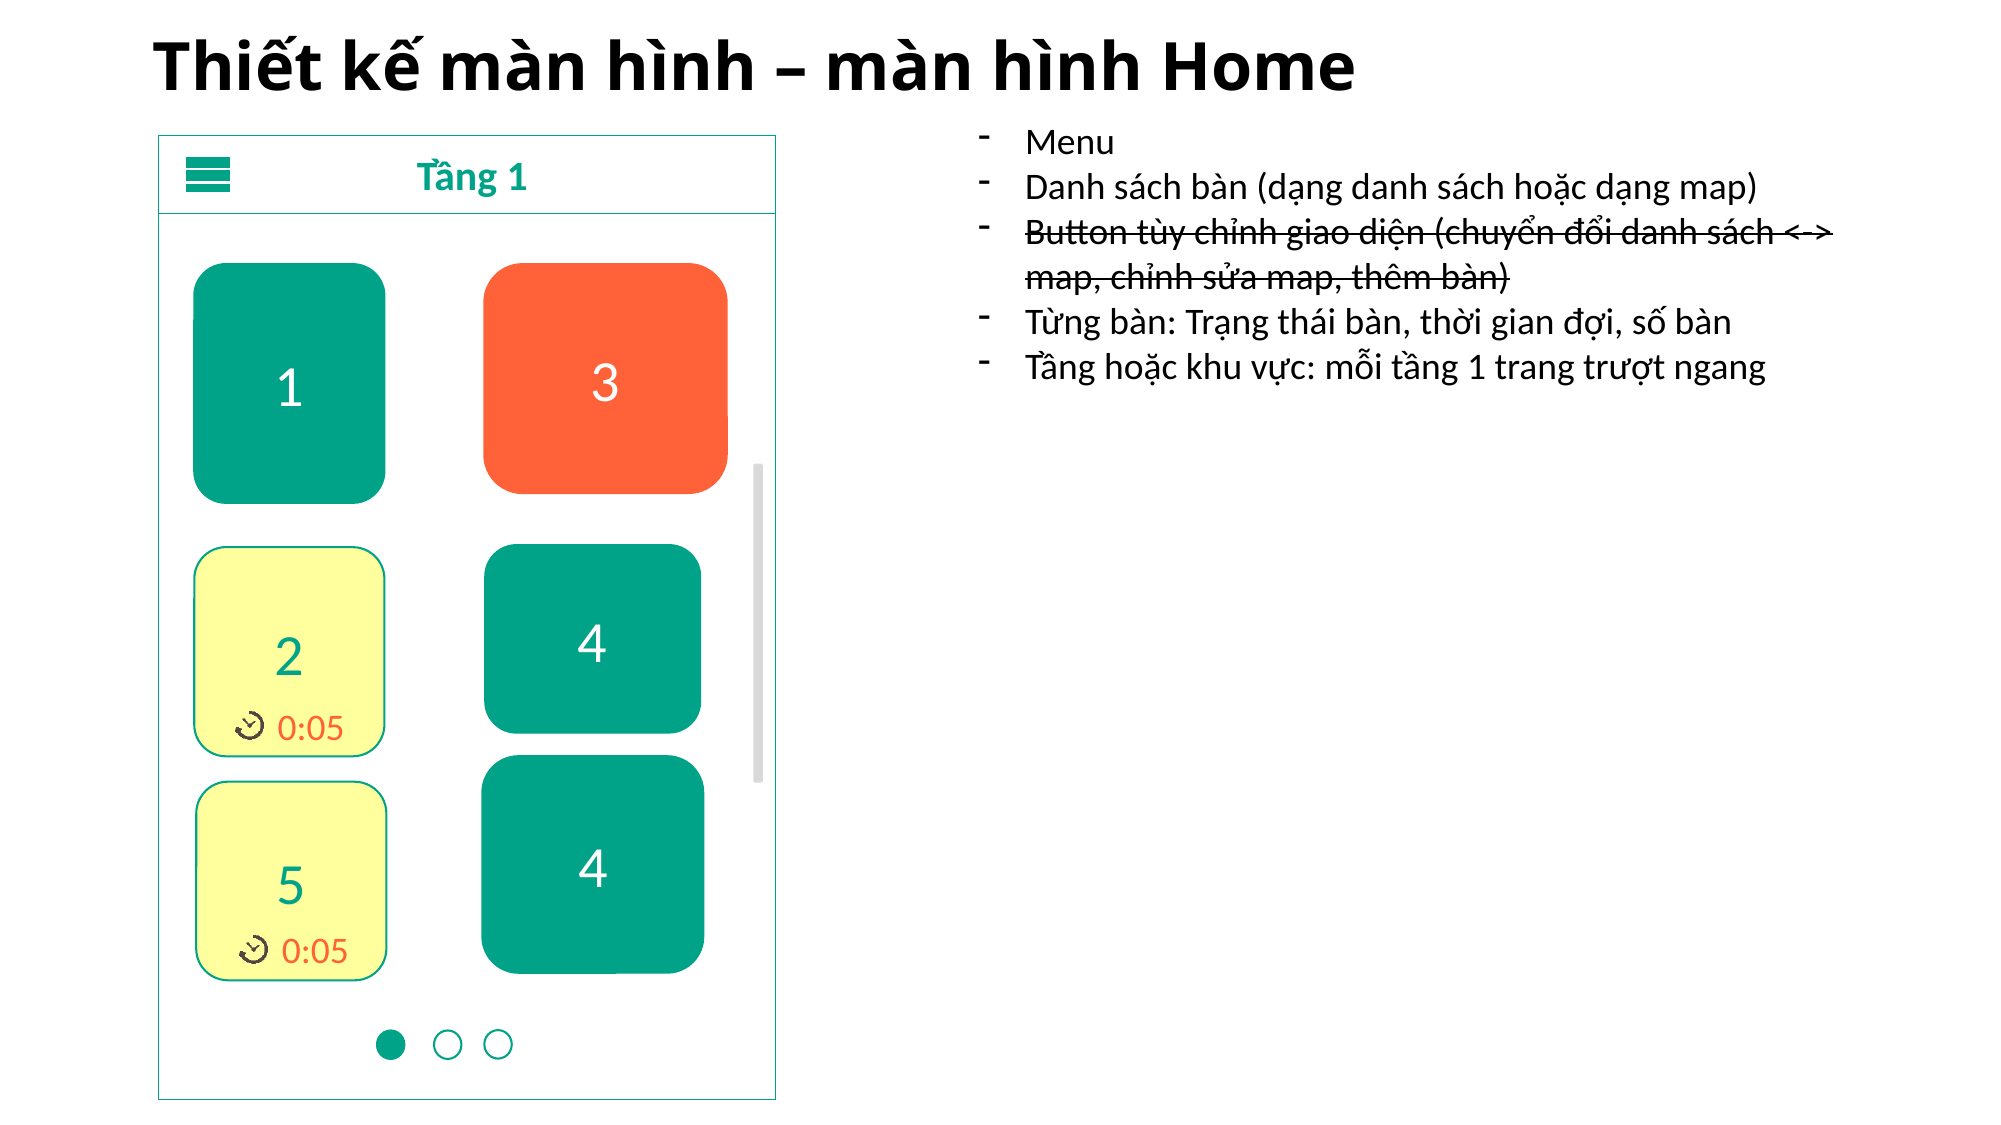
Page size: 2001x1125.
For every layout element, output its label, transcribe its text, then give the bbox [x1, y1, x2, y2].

text_box 1 [193, 263, 386, 504]
text_box 4 [484, 544, 702, 734]
picture [233, 709, 265, 741]
text_box [483, 1029, 513, 1060]
text_box Menu Danh sách bàn (dạng danh sách hoặc dạng map) Button tùy chỉnh giao diện (chuyển đổi danh sách <-> map, chỉnh sửa map, thêm bàn) Từng bàn: Trạng thái bàn, thời gian đợi, số bàn Tầng hoặc khu vực: mỗi tầng 1 trang trượt ngang [963, 109, 1929, 395]
text_box 3 [483, 263, 728, 495]
text_box [186, 184, 230, 192]
text_box [753, 463, 763, 783]
text_box [375, 1029, 406, 1061]
text_box 0:05 [262, 695, 379, 756]
text_box [157, 134, 776, 1101]
text_box 4 [481, 755, 705, 974]
text_box Tầng 1 [402, 141, 568, 207]
title Thiết kế màn hình – màn hình Home [137, 28, 1863, 110]
text_box [186, 170, 230, 181]
text_box 2 [193, 546, 386, 758]
text_box [432, 1029, 463, 1061]
text_box 0:05 [267, 919, 383, 979]
text_box [186, 157, 230, 168]
picture [237, 933, 269, 965]
text_box 5 [195, 780, 388, 982]
